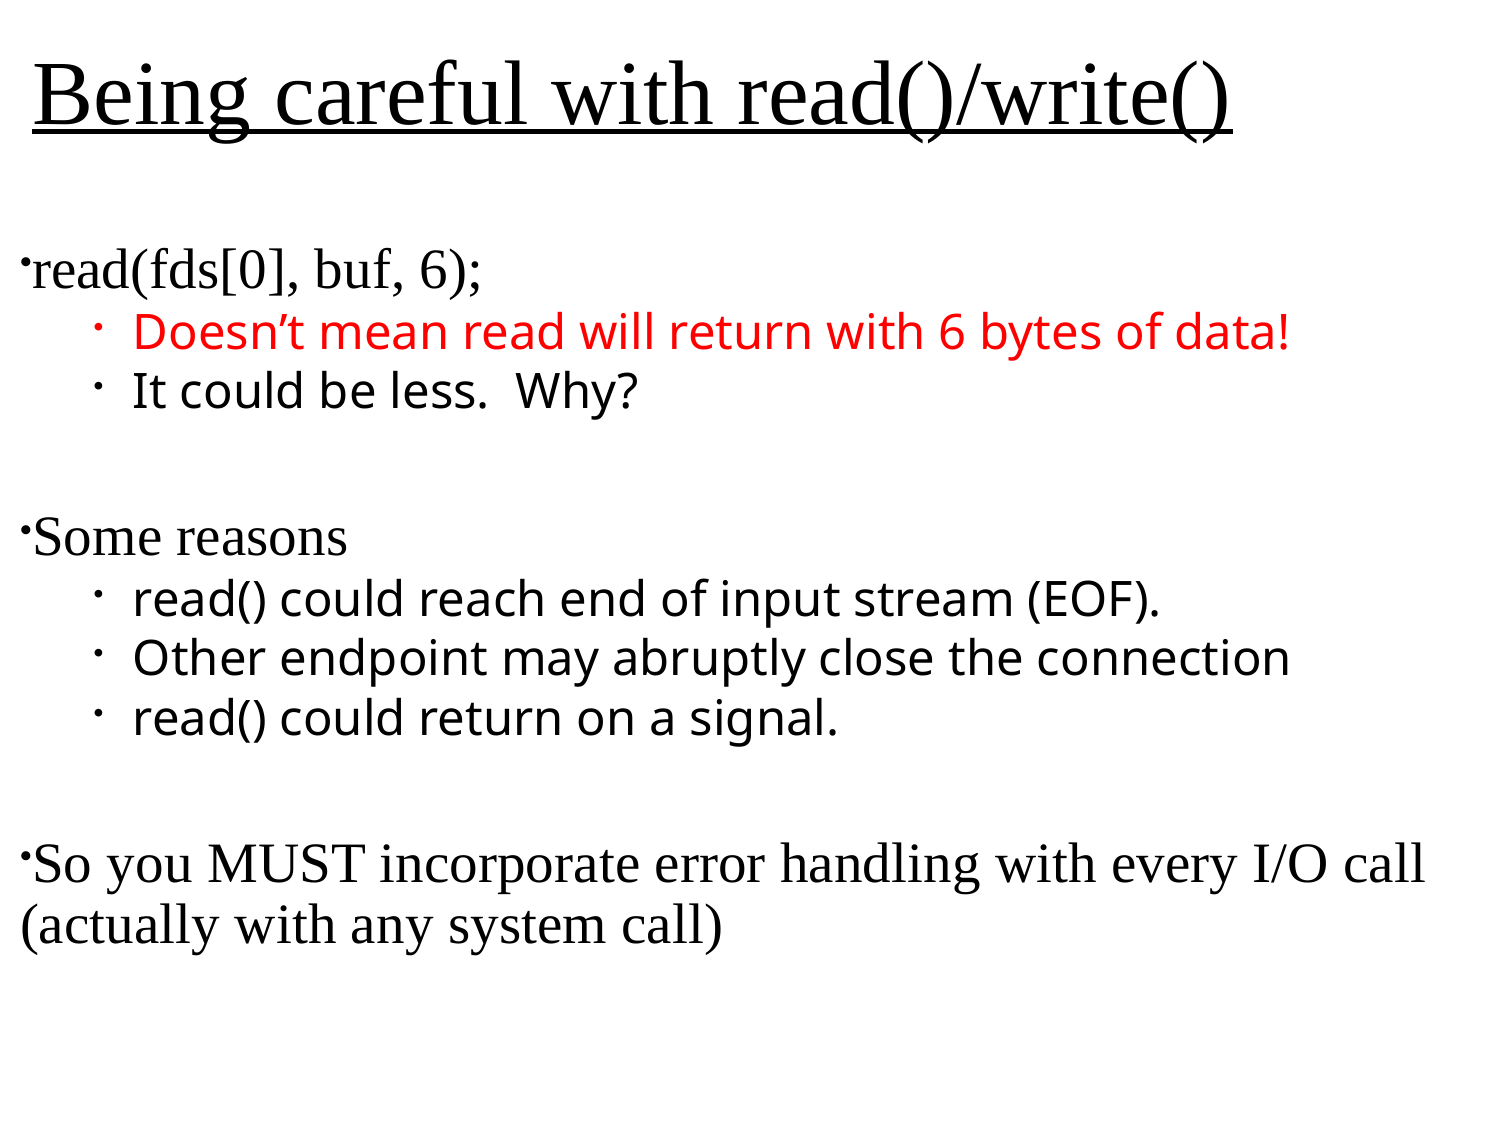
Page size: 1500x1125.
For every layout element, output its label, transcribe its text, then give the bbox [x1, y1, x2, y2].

title Being careful with read()/write() [24, 24, 1500, 213]
list read(fds[0], buf, 6); Doesn’t mean read will return with 6 bytes of data! It could be less. Why? Some reasons read() could reach end of input stream (EOF). Other endpoint may abruptly close the connection read() could return on a signal. So you MUST incorporate error handling with every I/O call (actually with any system call) [11, 230, 1489, 1013]
